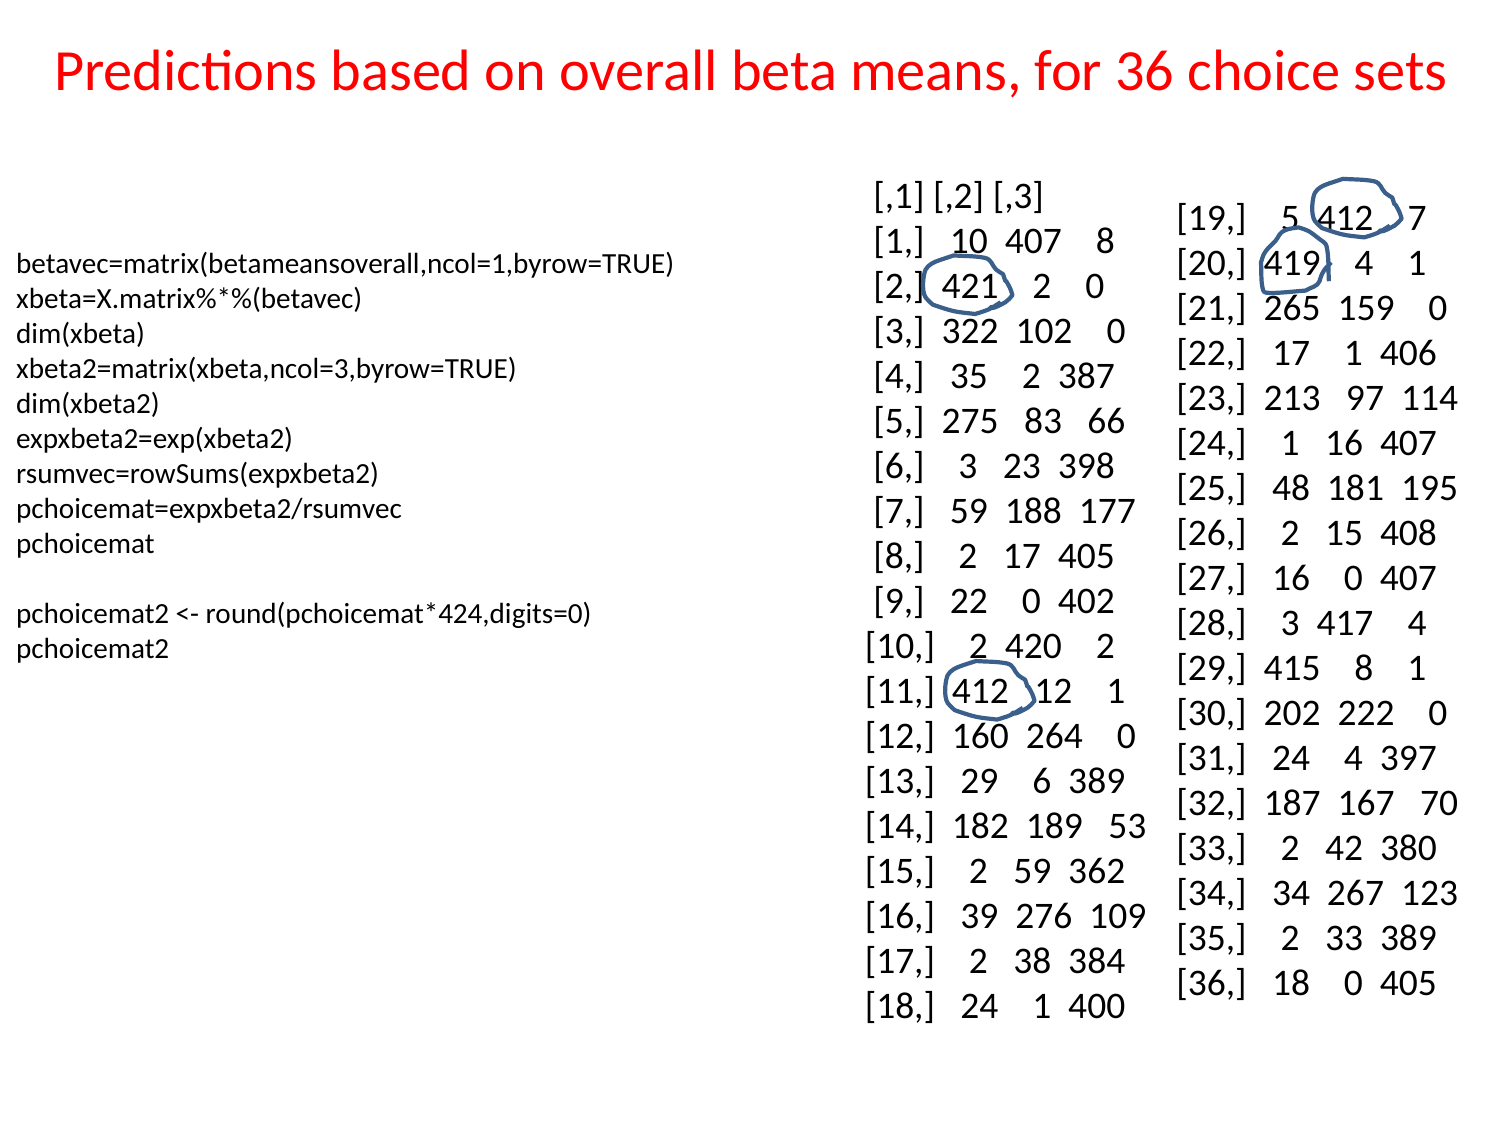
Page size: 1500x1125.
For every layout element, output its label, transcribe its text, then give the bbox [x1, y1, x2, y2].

text_box [943, 658, 1037, 722]
text_box [1258, 225, 1333, 296]
text_box [,1] [,2] [,3] [1,] 10 407 8 [2,] 421 2 0 [3,] 322 102 0 [4,] 35 2 387 [5,] 275 83 66 [6,] 3 23 398 [7,] 59 188 177 [8,] 2 17 405 [9,] 22 0 402 [10,] 2 420 2 [11,] 412 12 1 [12,] 160 264 0 [13,] 29 6 389 [14,] 182 189 53 [15,] 2 59 362 [16,] 39 276 109 [17,] 2 38 384 [18,] 24 1 400 [849, 163, 1188, 1033]
text_box [19,] 5 412 7 [20,] 419 4 1 [21,] 265 159 0 [22,] 17 1 406 [23,] 213 97 114 [24,] 1 16 407 [25,] 48 181 195 [26,] 2 15 408 [27,] 16 0 407 [28,] 3 417 4 [29,] 415 8 1 [30,] 202 222 0 [31,] 24 4 397 [32,] 187 167 70 [33,] 2 42 380 [34,] 34 267 123 [35,] 2 33 389 [36,] 18 0 405 [1161, 185, 1500, 1011]
text_box Predictions based on overall beta means, for 36 choice sets [39, 24, 1464, 110]
text_box [920, 253, 1015, 317]
text_box [1310, 176, 1404, 240]
text_box betavec=matrix(betameansoverall,ncol=1,byrow=TRUE) xbeta=X.matrix%*%(betavec) dim(xbeta) xbeta2=matrix(xbeta,ncol=3,byrow=TRUE) dim(xbeta2) expxbeta2=exp(xbeta2) rsumvec=rowSums(expxbeta2) pchoicemat=expxbeta2/rsumvec pchoicemat pchoicemat2 <- round(pchoicemat*424,digits=0) pchoicemat2 [1, 237, 752, 672]
